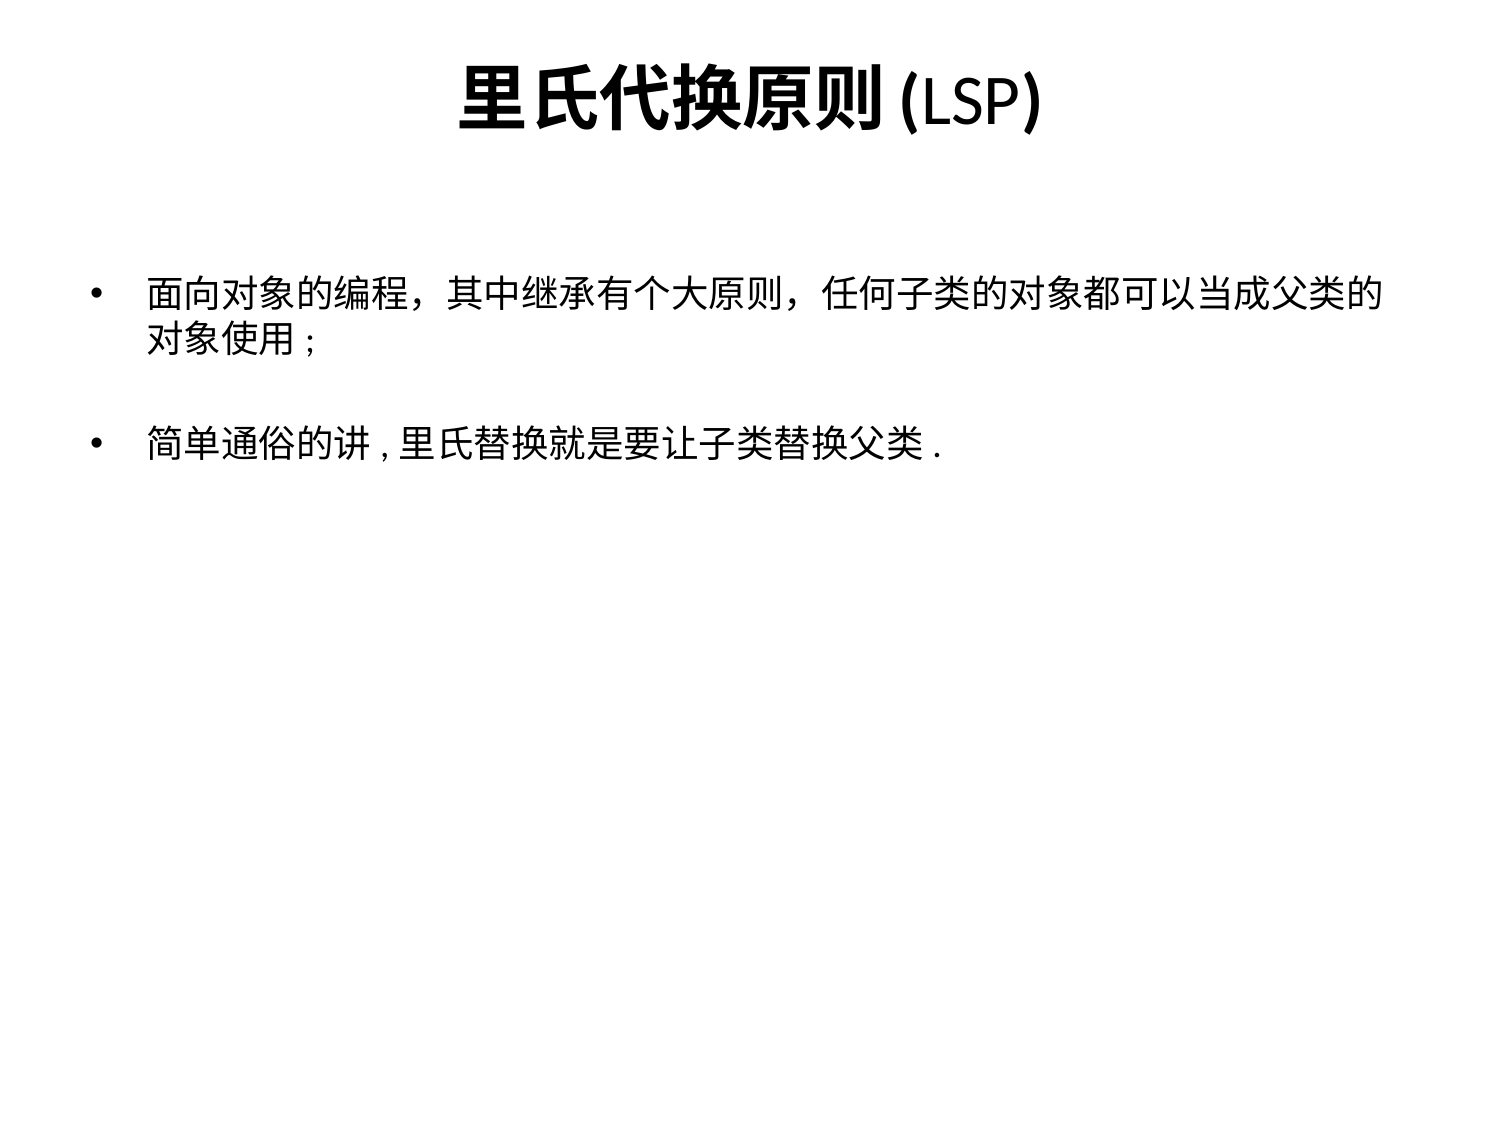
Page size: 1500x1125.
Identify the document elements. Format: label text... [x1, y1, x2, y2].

title 里氏代换原则(LSP) [75, 45, 1425, 233]
list 面向对象的编程，其中继承有个大原则，任何子类的对象都可以当成父类的对象使用; 简单通俗的讲,里氏替换就是要让子类替换父类. [75, 262, 1425, 1005]
